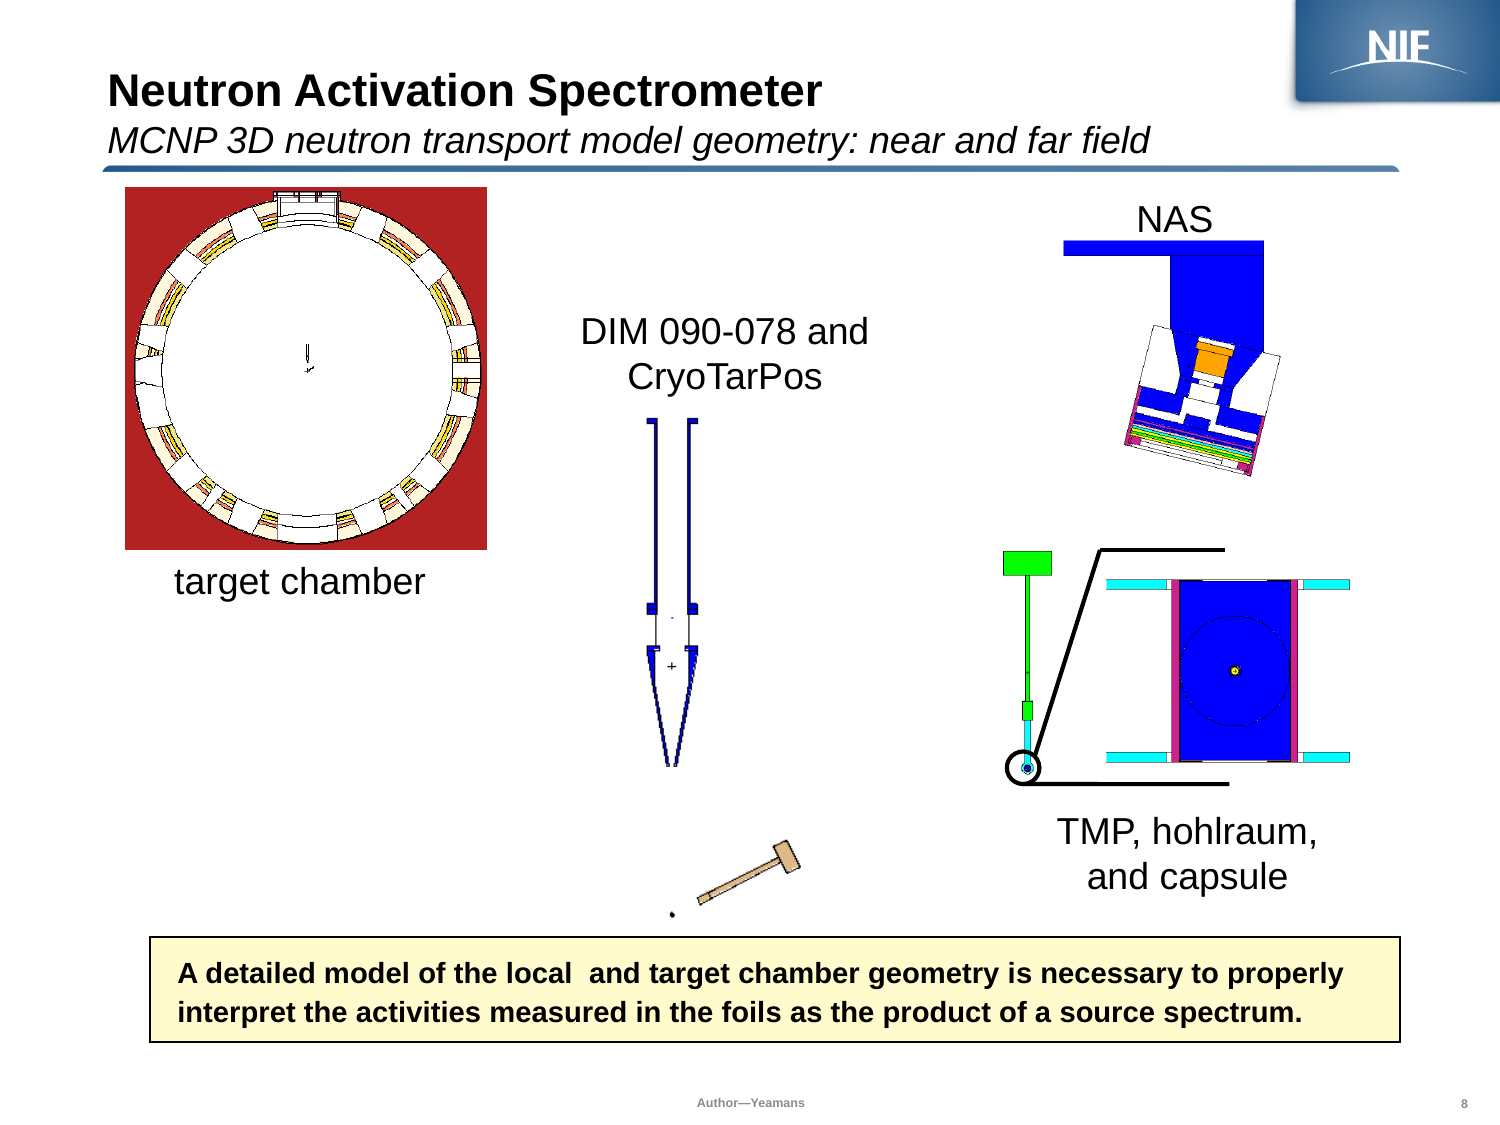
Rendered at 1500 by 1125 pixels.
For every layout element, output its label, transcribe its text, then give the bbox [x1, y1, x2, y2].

text_box DIM 090-078 and CryoTarPos [562, 299, 888, 405]
text_box A detailed model of the local and target chamber geometry is necessary to properly interpret the activities measured in the foils as the product of a source spectrum. [150, 937, 1400, 1042]
title Neutron Activation Spectrometer MCNP 3D neutron transport model geometry: near and far field [107, 45, 1259, 161]
text_box TMP, hohlraum, and capsule [1025, 799, 1350, 905]
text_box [1034, 549, 1101, 757]
text_box NAS [1012, 187, 1338, 248]
text_box target chamber [137, 558, 463, 610]
slide_number 8 [1433, 1095, 1468, 1111]
footer Author—Yeamans [513, 1095, 989, 1111]
picture [0, 0, 1500, 1125]
